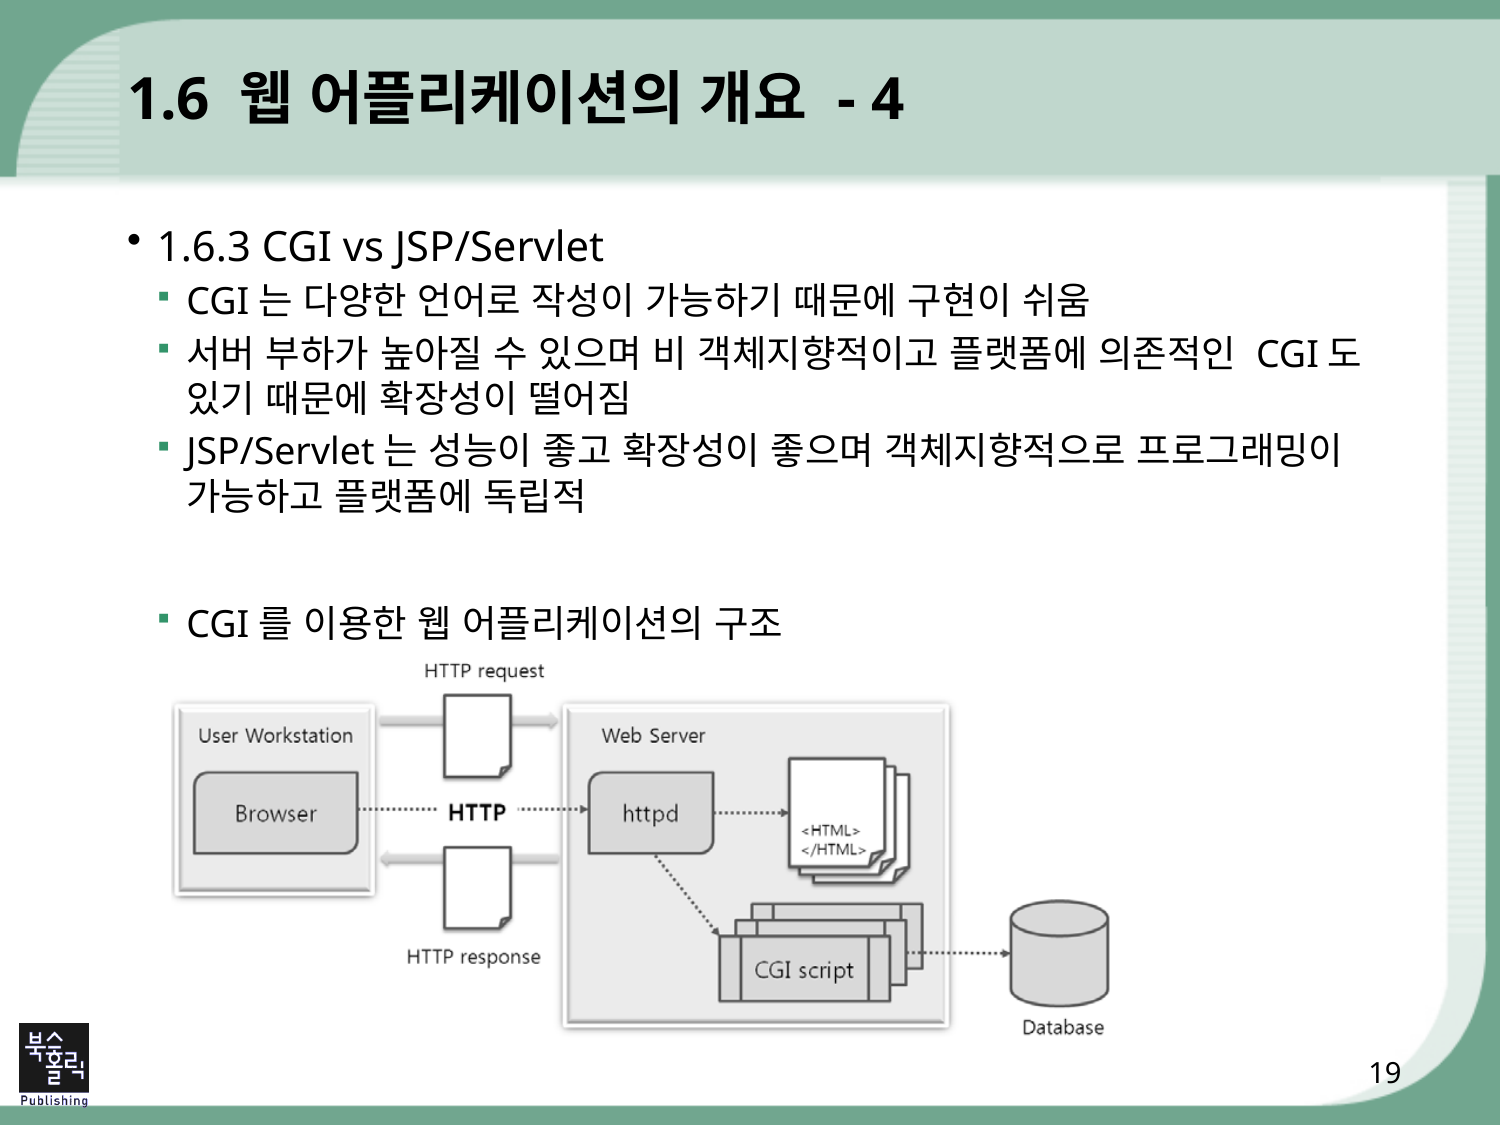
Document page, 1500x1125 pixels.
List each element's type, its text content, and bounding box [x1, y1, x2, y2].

picture [170, 656, 1113, 1040]
slide_number 19 [1104, 1046, 1418, 1101]
list 1.6.3 CGI vs JSP/Servlet CGI는 다양한 언어로 작성이 가능하기 때문에 구현이 쉬움 서버 부하가 높아질 수 있으며 비 객체지향적이고 플랫폼에 의존적인 CGI도 있기 때문에 확장성이 떨어짐 JSP/Servlet는 성능이 좋고 확장성이 좋으며 객체지향적으로 프로그래밍이 가능하고 플랫폼에 독립적 CGI를 이용한 웹 어플리케이션의 구조 [111, 212, 1422, 1012]
title 1.6 웹 어플리케이션의 개요 - 4 [111, 18, 1500, 173]
